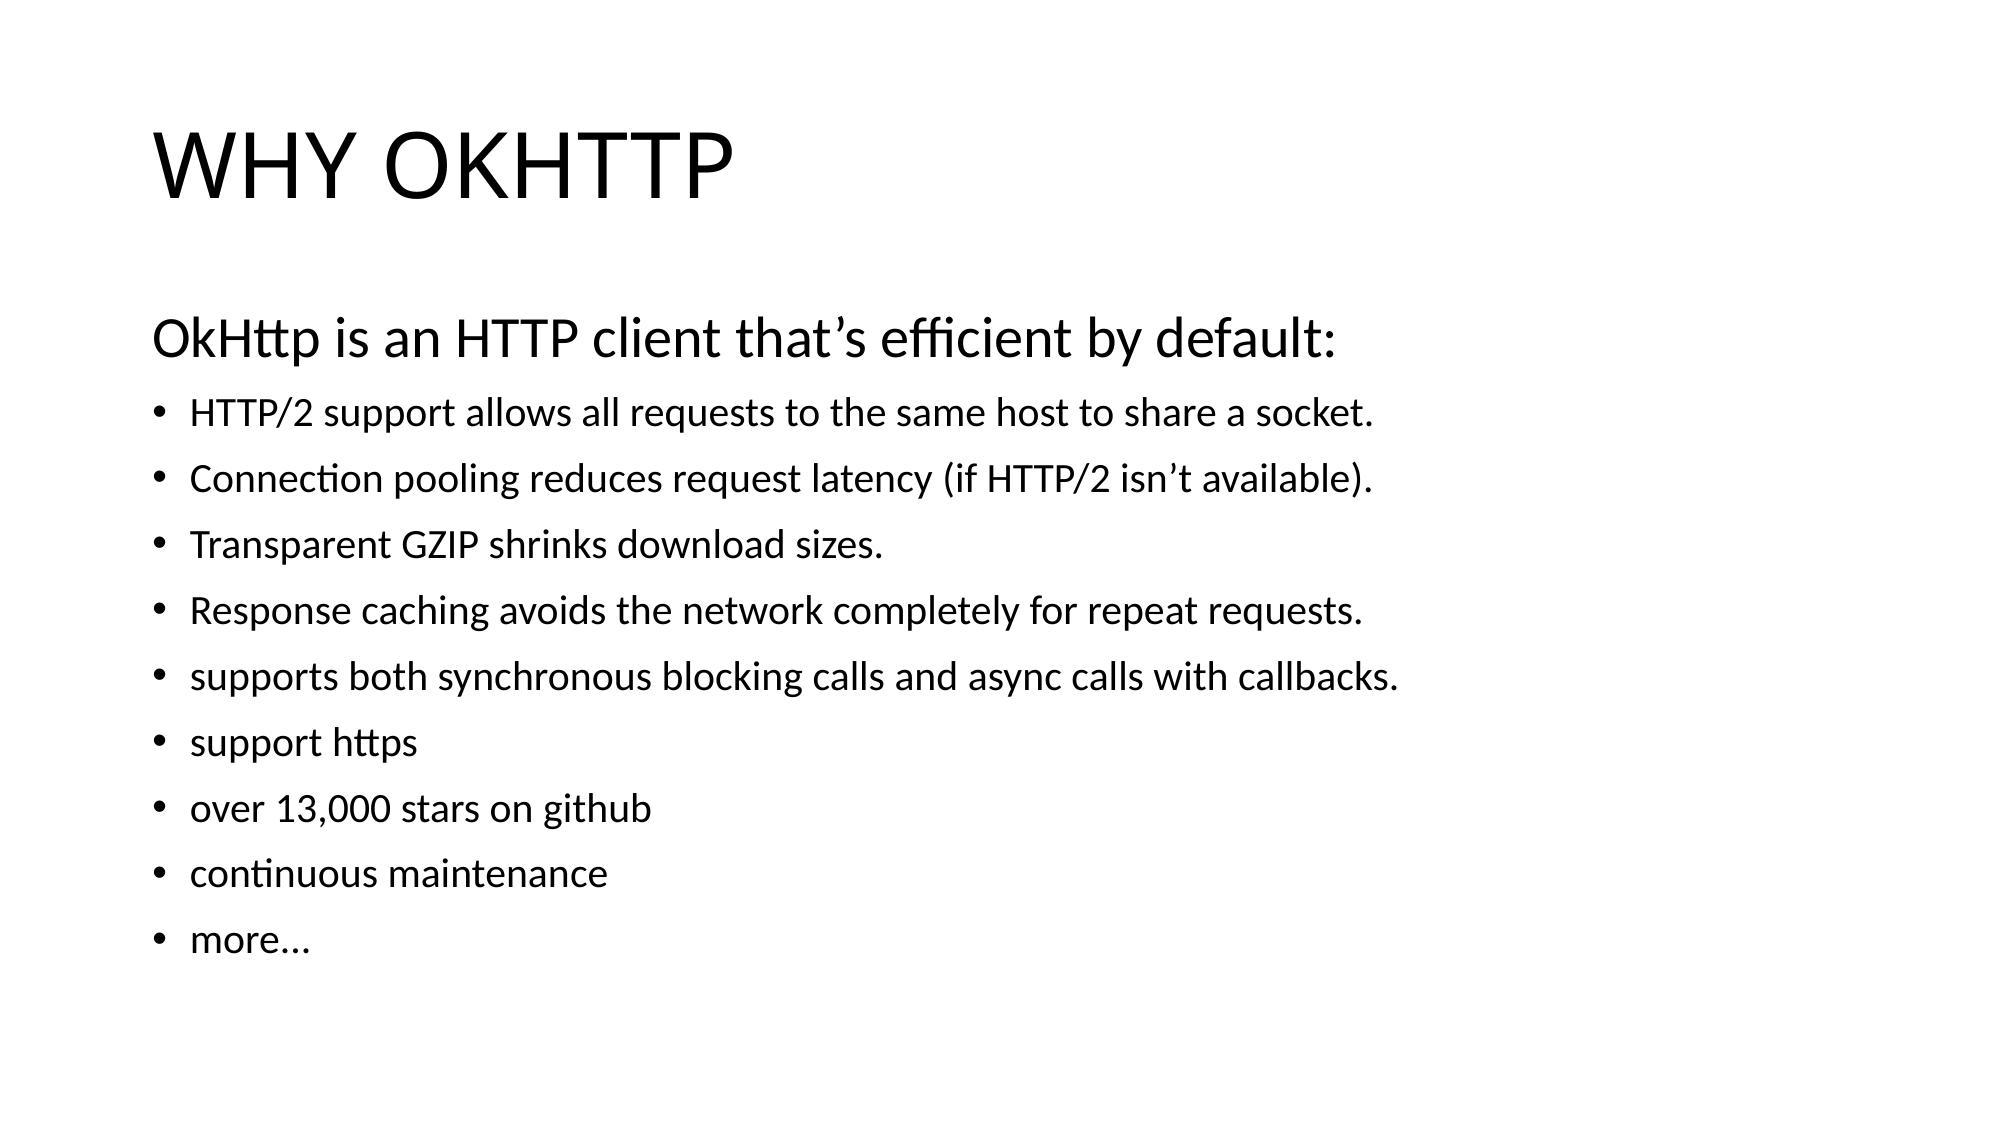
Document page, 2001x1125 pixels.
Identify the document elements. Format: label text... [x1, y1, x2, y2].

title WHY OKHTTP [137, 59, 1863, 278]
list OkHttp is an HTTP client that’s efficient by default: HTTP/2 support allows all requests to the same host to share a socket. Connection pooling reduces request latency (if HTTP/2 isn’t available). Transparent GZIP shrinks download sizes. Response caching avoids the network completely for repeat requests. supports both synchronous blocking calls and async calls with callbacks. support https over 13,000 stars on github continuous maintenance more... [137, 299, 1863, 1014]
